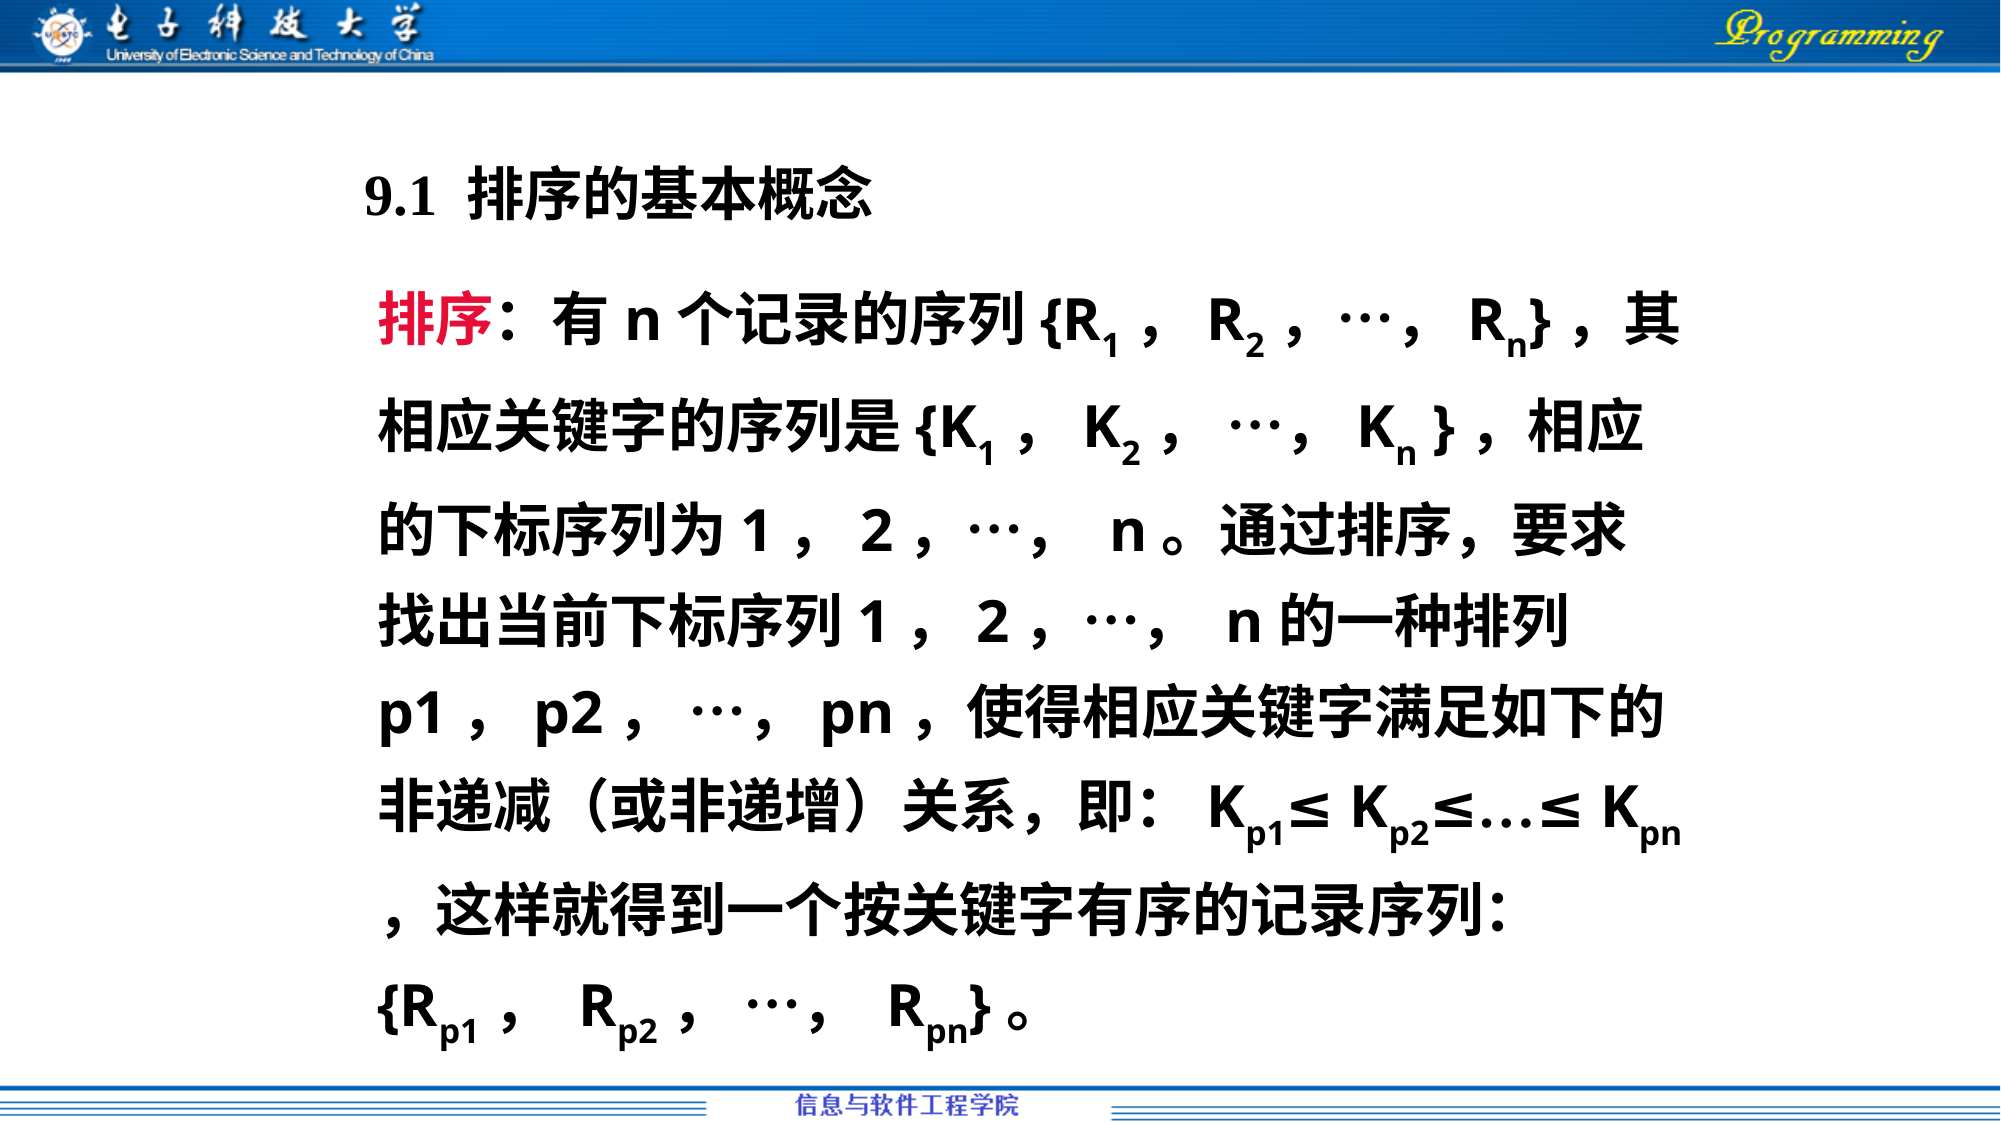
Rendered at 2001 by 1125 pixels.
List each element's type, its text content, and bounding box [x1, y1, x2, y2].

picture [0, 0, 2001, 1125]
text_box 9.1 排序的基本概念 [349, 149, 1713, 235]
text_box 排序：有n个记录的序列{R1，R2，…，Rn}，其相应关键字的序列是{K1，K2， …，Kn }，相应的下标序列为1，2，…， n。通过排序，要求找出当前下标序列1，2，…， n的一种排列p1，p2， …，pn，使得相应关键字满足如下的非递减（或非递增）关系，即：Kp1≤ Kp2≤…≤ Kpn ，这样就得到一个按关键字有序的记录序列：{Rp1， Rp2， …， Rpn}。 [362, 249, 1700, 1058]
